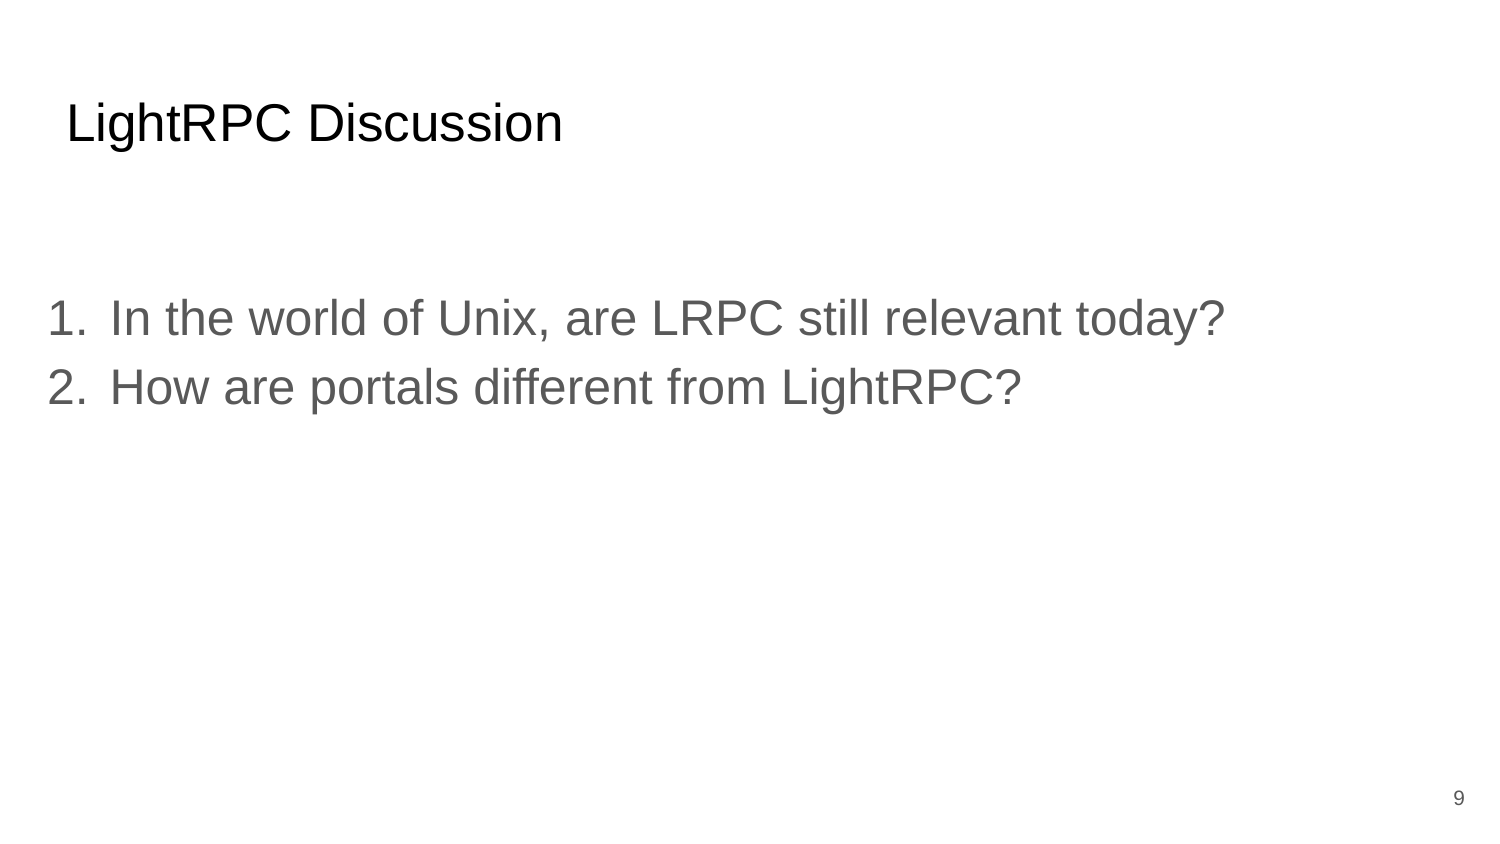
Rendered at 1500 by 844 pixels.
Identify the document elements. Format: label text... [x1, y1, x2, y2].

text_box In the world of Unix, are LRPC still relevant today? How are portals different from LightRPC? [19, 155, 1418, 535]
slide_number 9 [1389, 764, 1480, 830]
title LightRPC Discussion [51, 72, 1449, 167]
